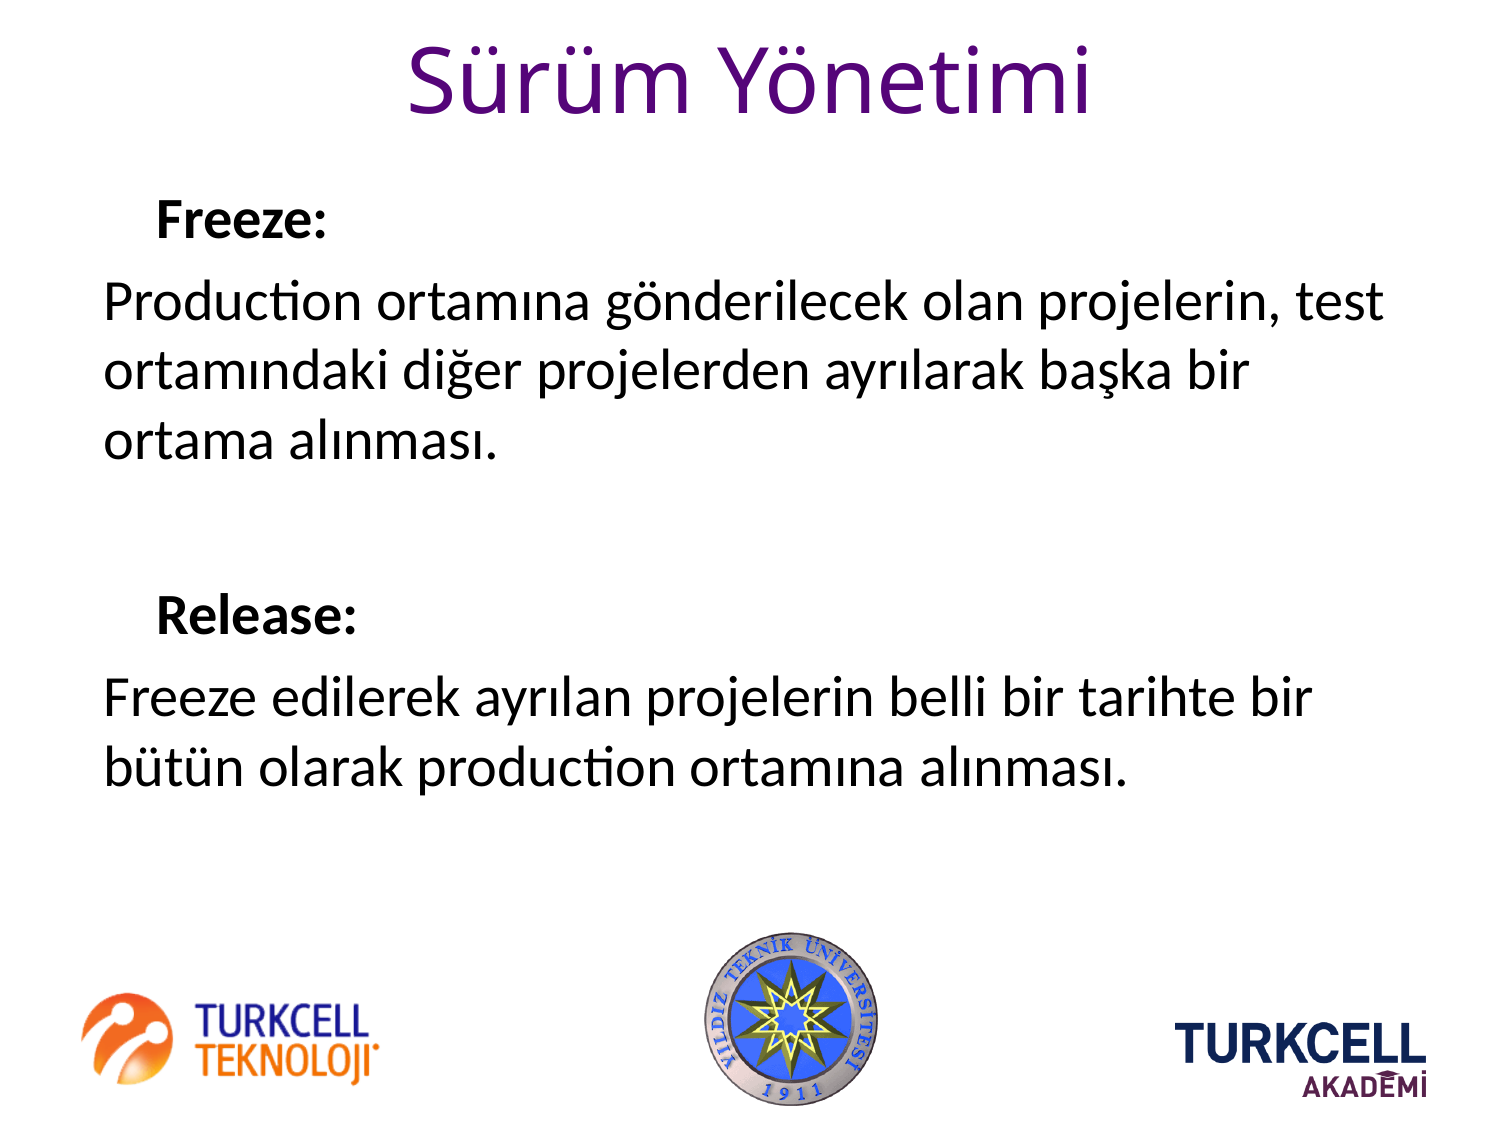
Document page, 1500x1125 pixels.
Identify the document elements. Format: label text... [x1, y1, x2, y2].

picture [703, 931, 879, 1107]
title Sürüm Yönetimi [75, 0, 1426, 154]
picture [1174, 1021, 1427, 1097]
list Freeze: Production ortamına gönderilecek olan projelerin, test ortamındaki diğer projelerden ayrılarak başka bir ortama alınması. Release: Freeze edilerek ayrılan projelerin belli bir tarihte bir bütün olarak production ortamına alınması. [88, 172, 1439, 916]
picture [76, 990, 385, 1092]
